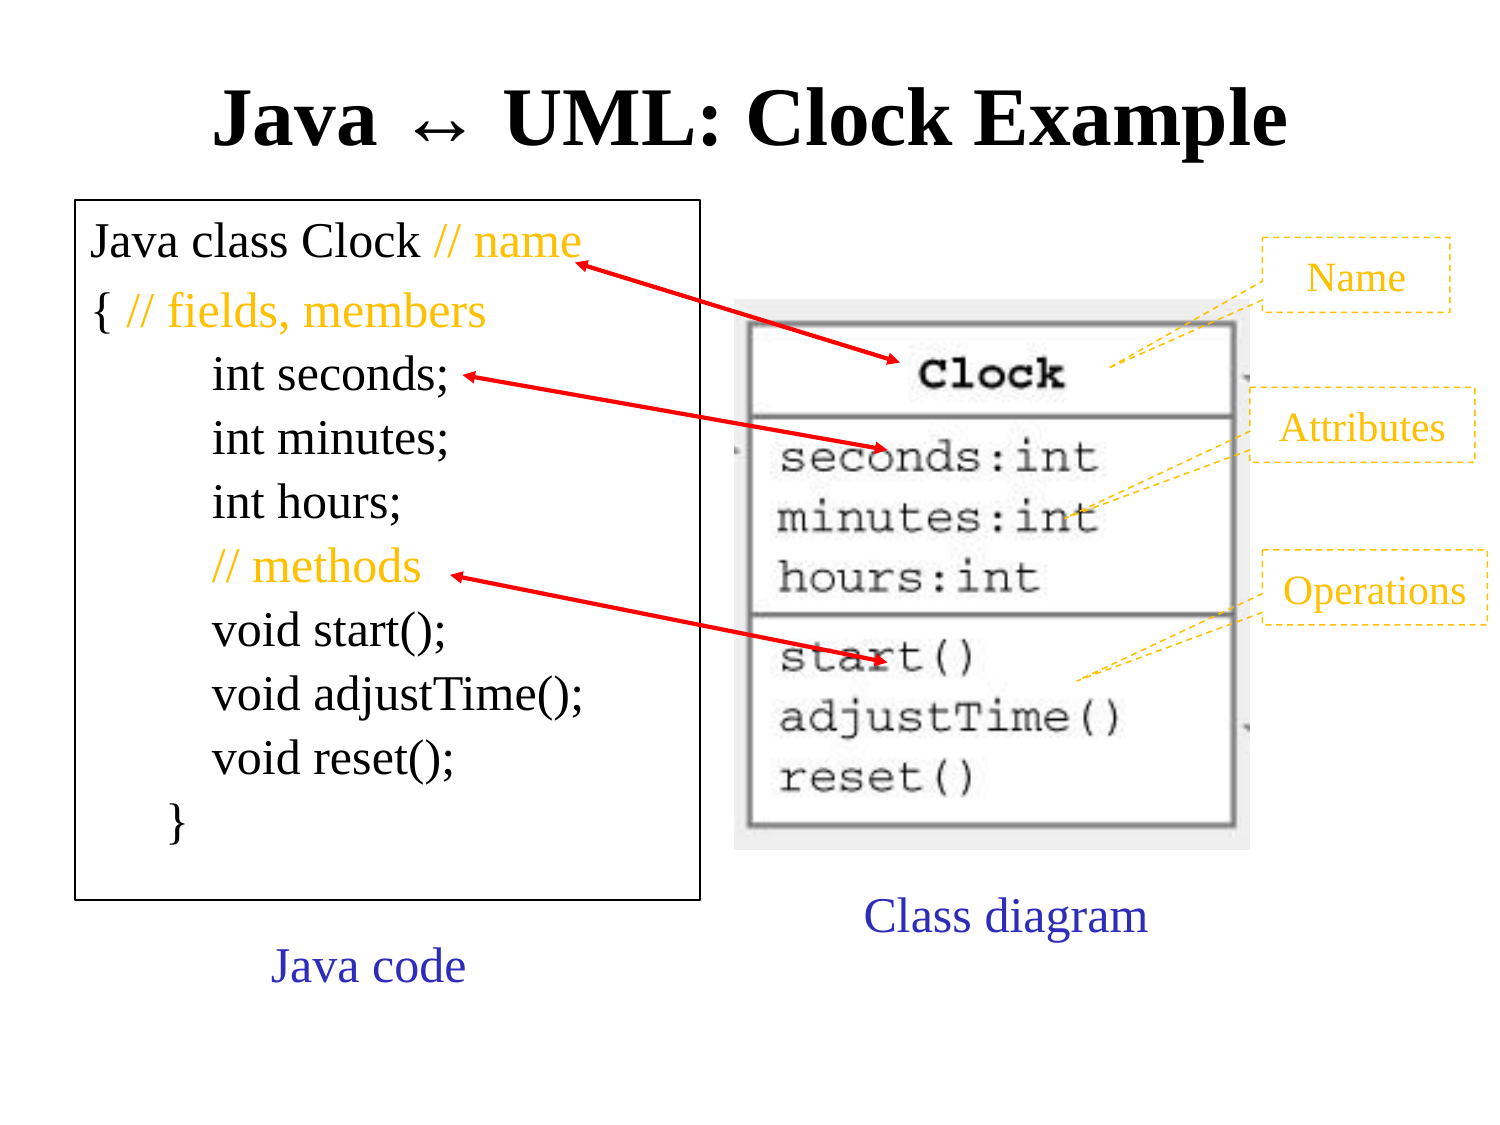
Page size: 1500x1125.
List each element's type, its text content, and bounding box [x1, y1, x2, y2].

text_box Attributes [1254, 387, 1475, 463]
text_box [462, 374, 888, 451]
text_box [574, 262, 901, 363]
text_box Operations [1254, 549, 1488, 625]
text_box Name [1232, 237, 1450, 313]
list Java class Clock // name { // fields, members int seconds; int minutes; int hours; // methods void start(); void adjustTime(); void reset(); } [75, 200, 700, 900]
text_box Java code [200, 924, 538, 1001]
picture [734, 299, 1251, 851]
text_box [449, 574, 888, 663]
title Java ↔ UML: Clock Example [112, 50, 1388, 175]
text_box Class diagram [787, 874, 1225, 951]
